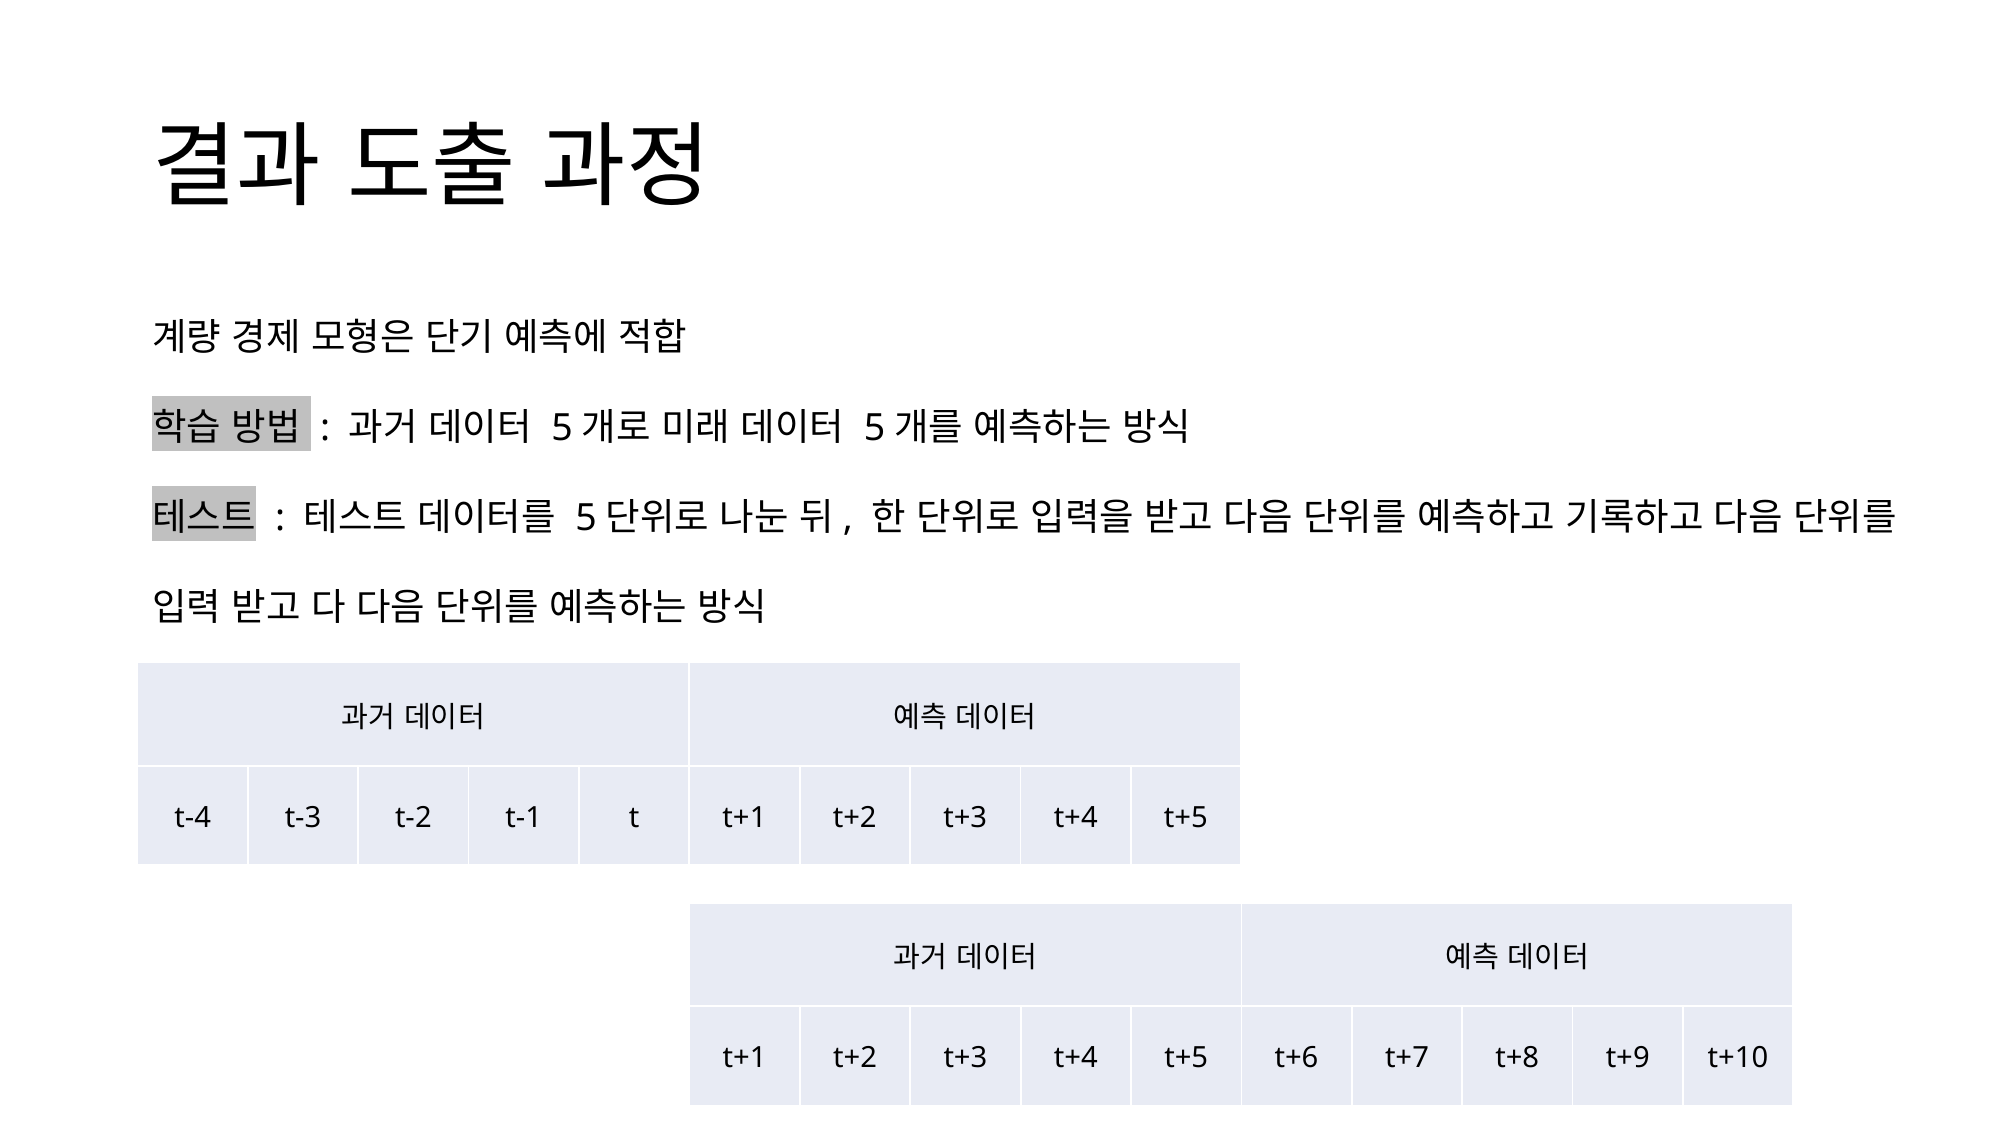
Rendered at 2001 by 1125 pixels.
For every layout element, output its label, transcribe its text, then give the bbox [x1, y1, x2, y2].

table_cell t [580, 767, 688, 864]
table_cell t+7 [1353, 1007, 1461, 1105]
table_cell t+3 [911, 767, 1020, 864]
table_cell t+1 [690, 1007, 799, 1105]
table_header 과거 데이터 [690, 904, 1241, 1005]
table_cell t+2 [801, 1007, 909, 1105]
table_cell t-2 [359, 767, 468, 864]
table_header 과거 데이터 [138, 663, 688, 765]
table_cell t+8 [1463, 1007, 1572, 1105]
table_cell t+10 [1684, 1007, 1792, 1105]
table_cell t+4 [1022, 1007, 1130, 1105]
table_cell t-3 [249, 767, 357, 864]
table_cell t+5 [1132, 1007, 1241, 1105]
table_cell t-4 [138, 767, 247, 864]
table_header 예측 데이터 [690, 663, 1240, 765]
table_cell t+6 [1242, 1007, 1351, 1105]
table_header 예측 데이터 [1242, 904, 1792, 1005]
table_cell t+5 [1132, 767, 1240, 864]
table_cell t+4 [1021, 767, 1130, 864]
title 결과 도출 과정 [137, 59, 1863, 260]
table_cell t+9 [1573, 1007, 1682, 1105]
table_cell t+1 [690, 767, 799, 864]
text_box 계량 경제 모형은 단기 예측에 적합 학습 방법 : 과거 데이터 5개로 미래 데이터 5개를 예측하는 방식 테스트 : 테스트 데이터를 5단위로 나눈 뒤, 한 단위로 입력을 받고 다음 단위를 예측하고 기록하고 다음 단위를 입력 받고 다 다음 단위를 예측하는 방식 [137, 260, 1915, 635]
table_cell t-1 [469, 767, 578, 864]
table_cell t+3 [911, 1007, 1020, 1105]
table_cell t+2 [801, 767, 909, 864]
